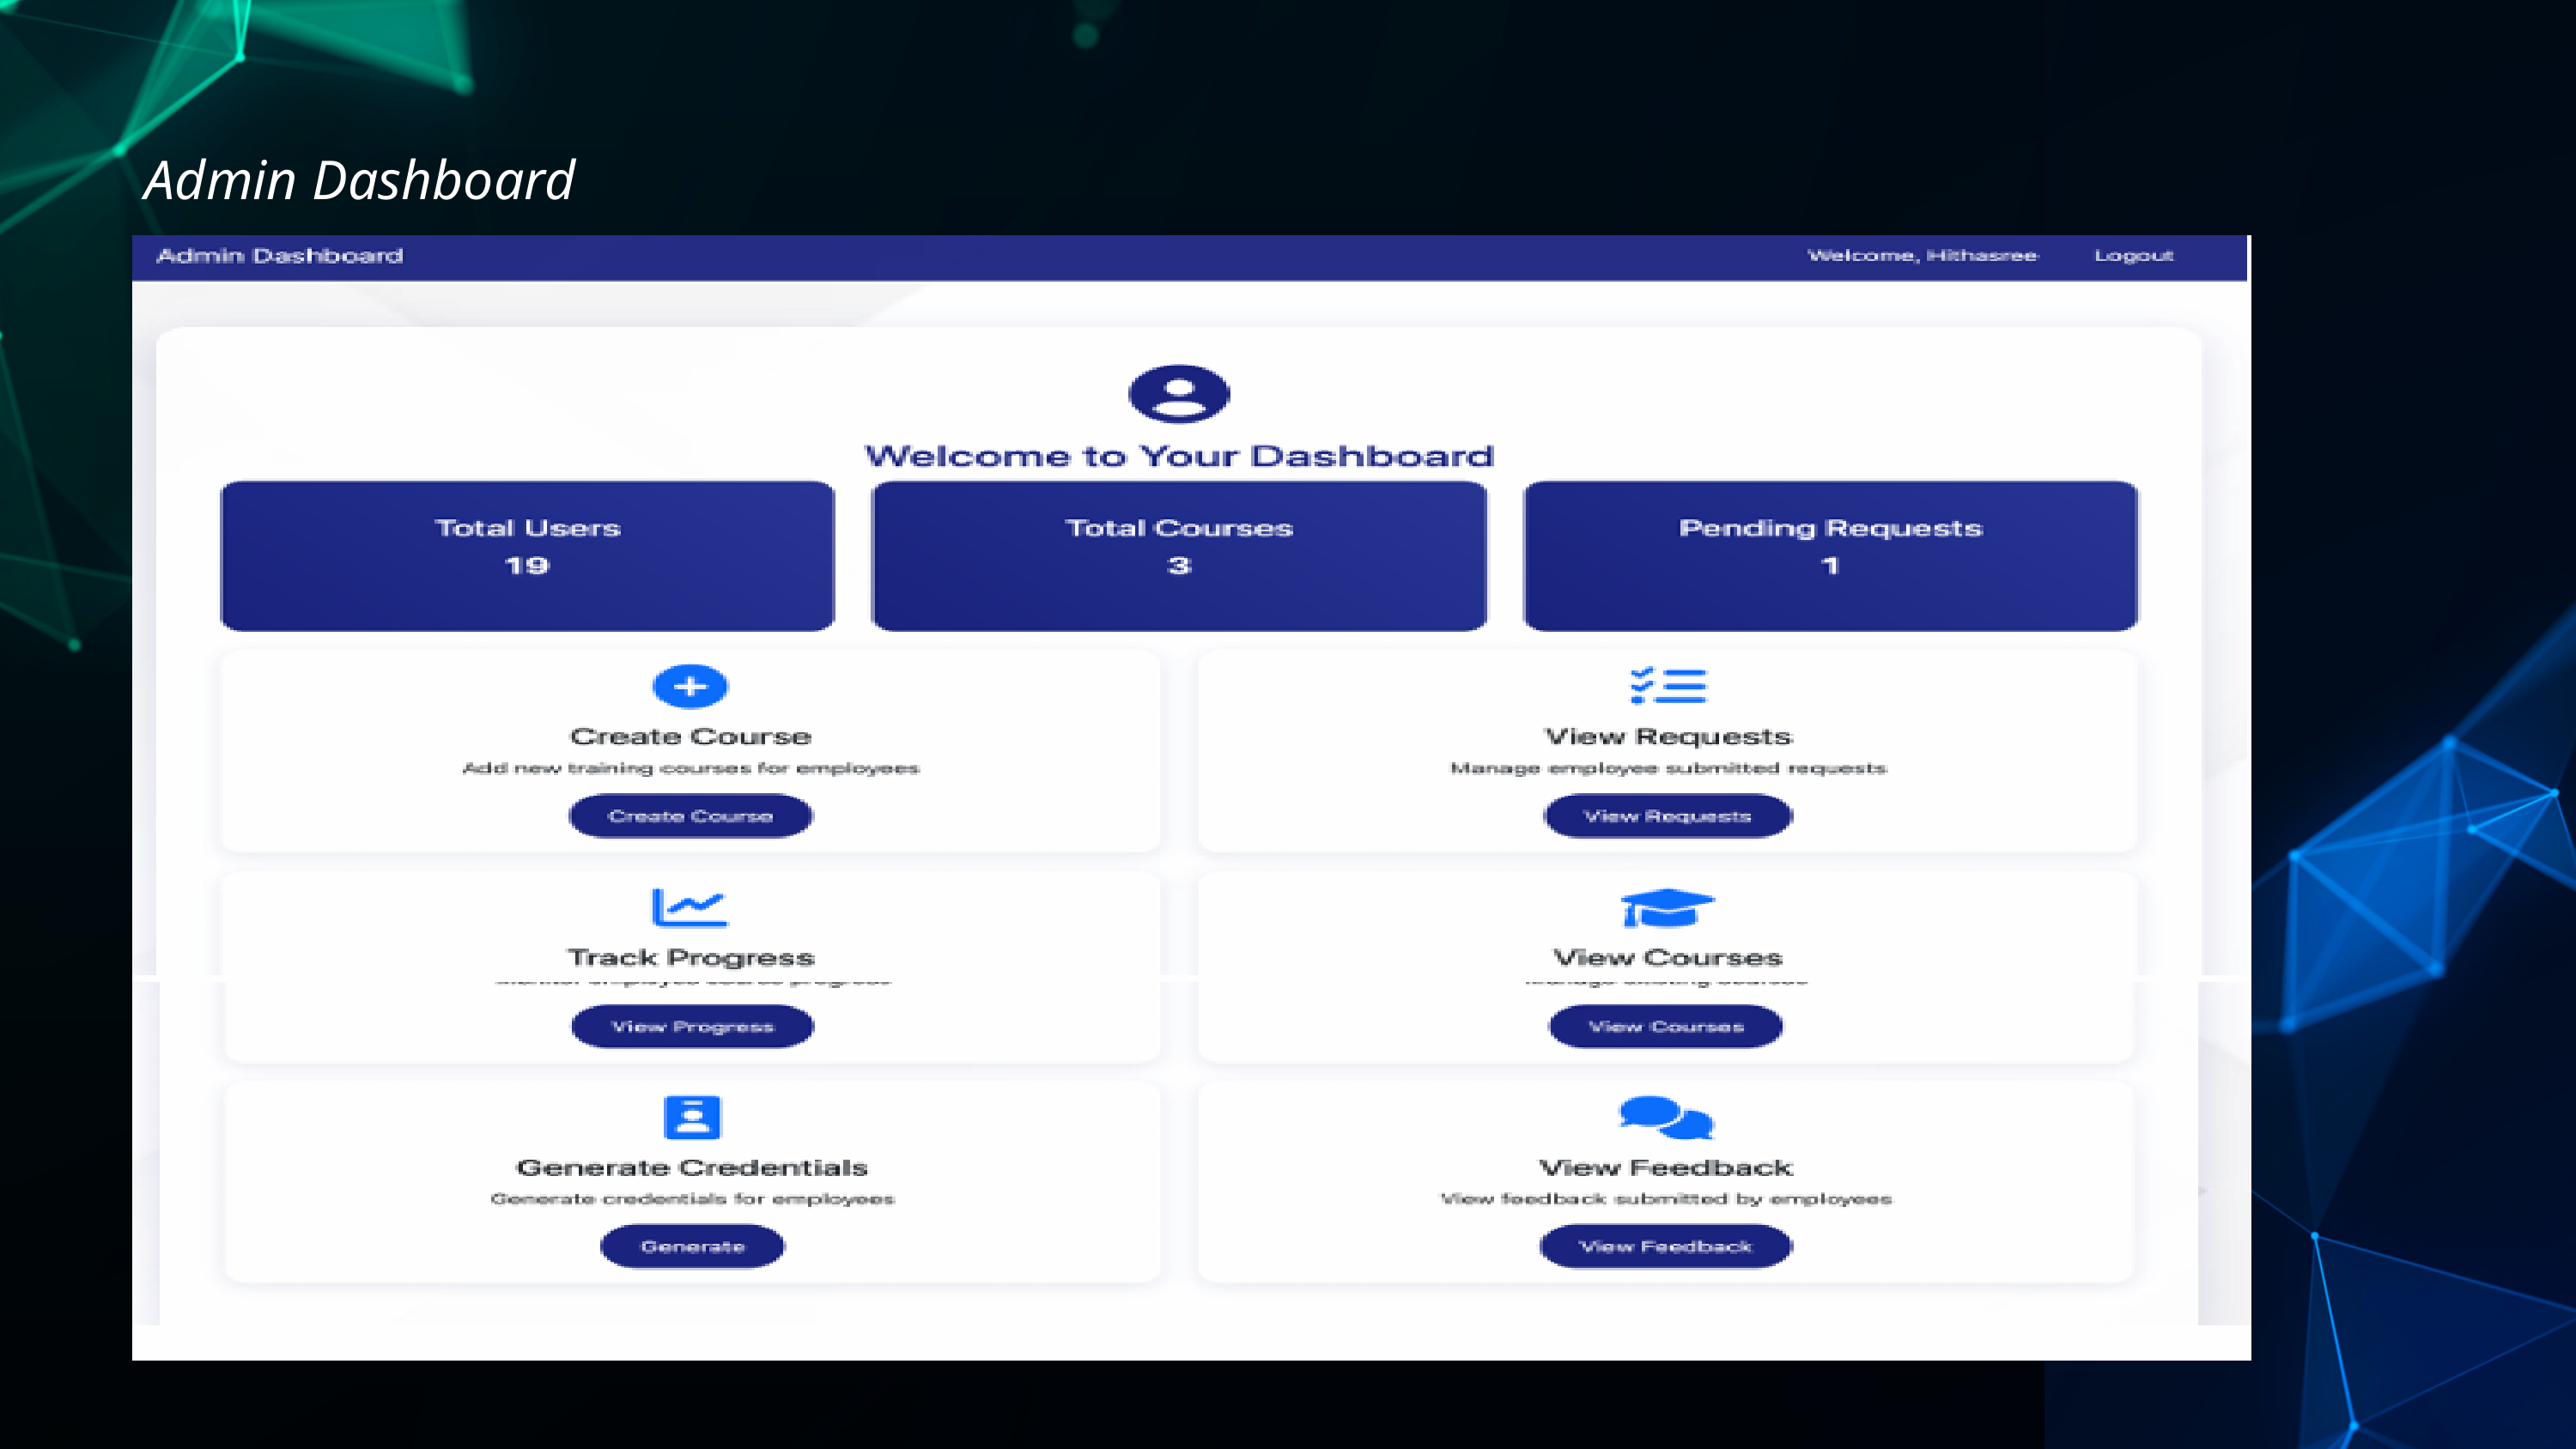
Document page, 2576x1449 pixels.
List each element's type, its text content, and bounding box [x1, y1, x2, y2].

text_box [0, 0, 2044, 1449]
picture [131, 235, 2251, 1361]
text_box [2044, 0, 2576, 1449]
text_box Admin Dashboard [144, 135, 829, 211]
